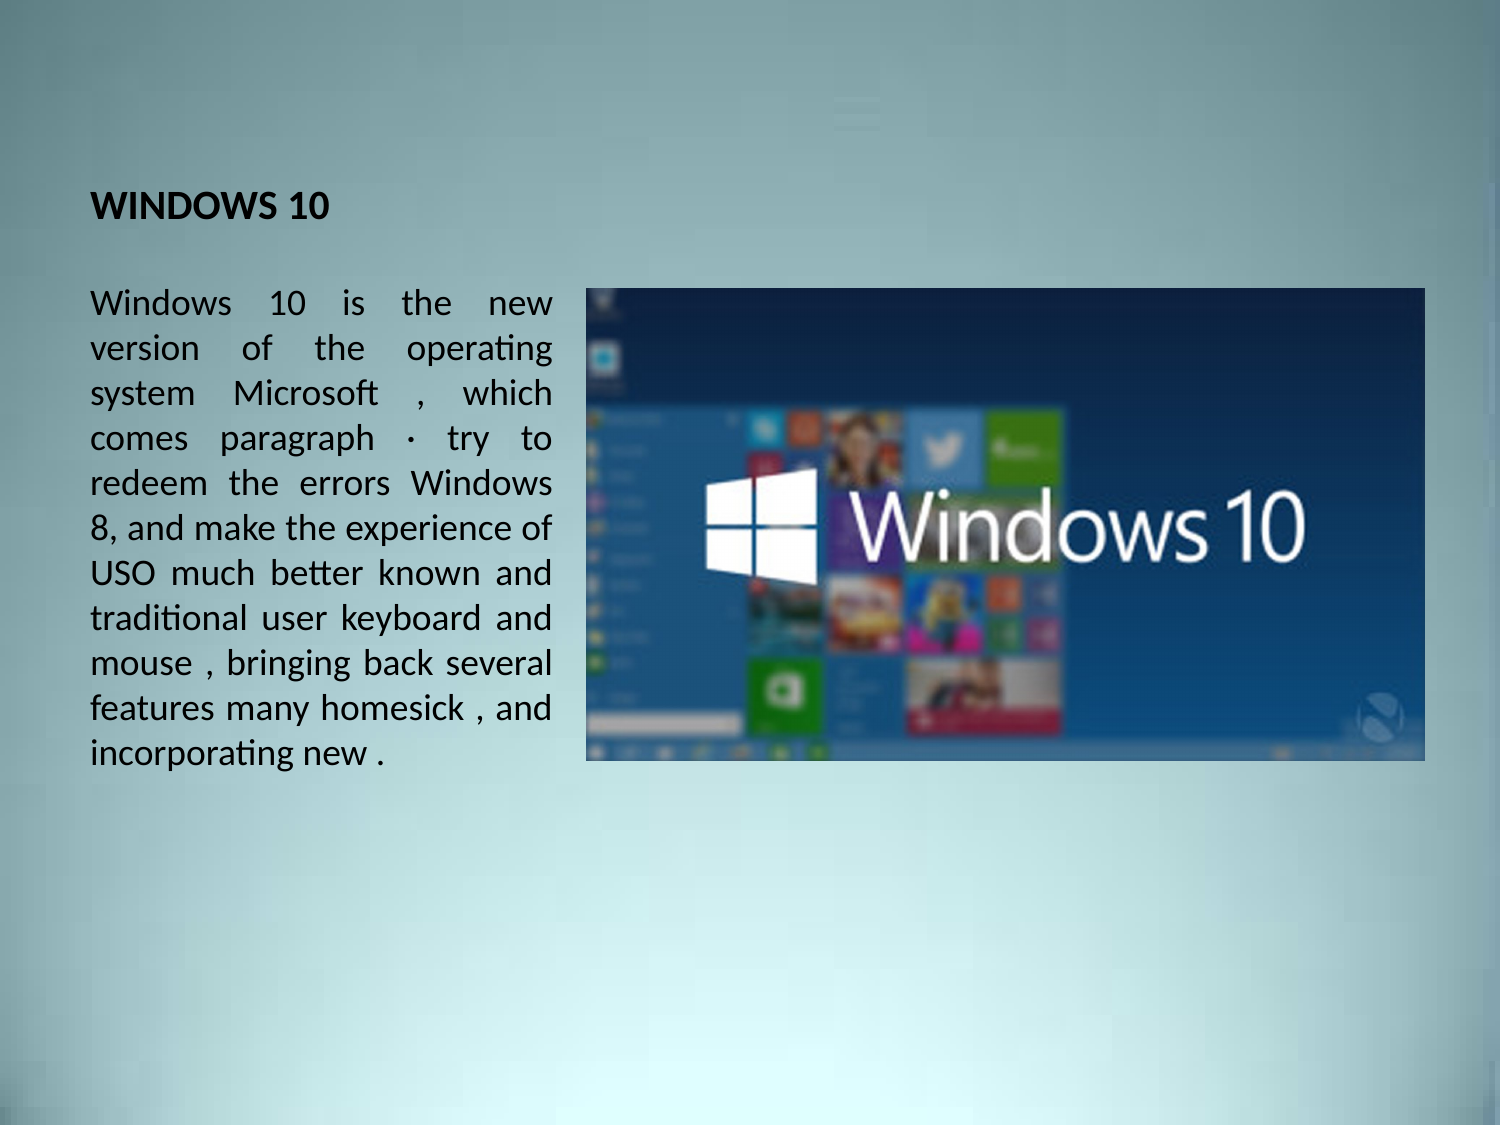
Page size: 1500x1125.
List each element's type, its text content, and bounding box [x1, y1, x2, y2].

picture [0, 0, 1500, 1125]
list Windows 10 is the new version of the operating system Microsoft , which comes paragraph · try to redeem the errors Windows 8, and make the experience of USO much better known and traditional user keyboard and mouse , bringing back several features many homesick , and incorporating new . [75, 235, 569, 1005]
title WINDOWS 10 [75, 44, 569, 235]
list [586, 288, 1426, 761]
